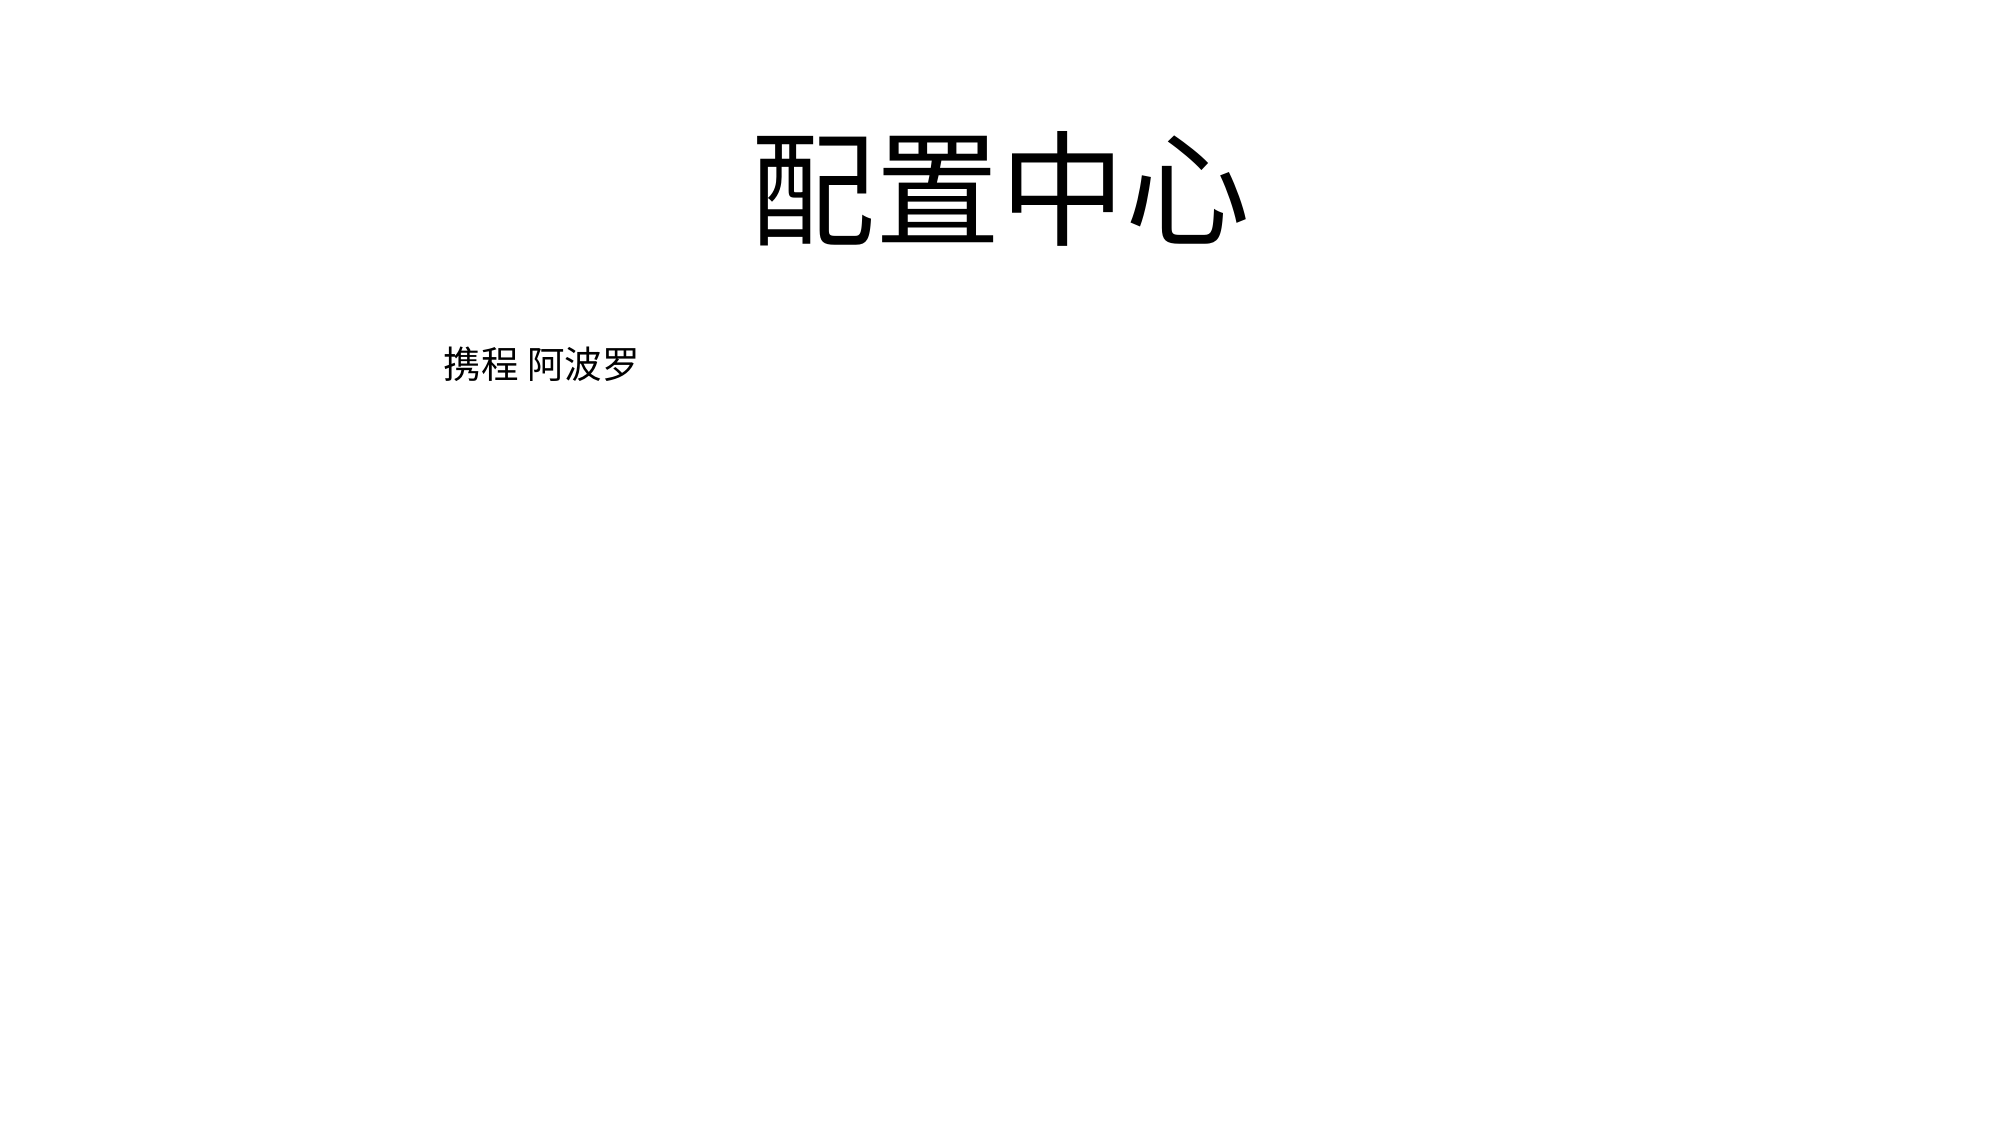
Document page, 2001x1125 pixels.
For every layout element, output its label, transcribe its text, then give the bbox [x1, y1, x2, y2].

title 配置中心 [249, 83, 1750, 272]
text_box 携程 阿波罗 [429, 333, 1549, 394]
